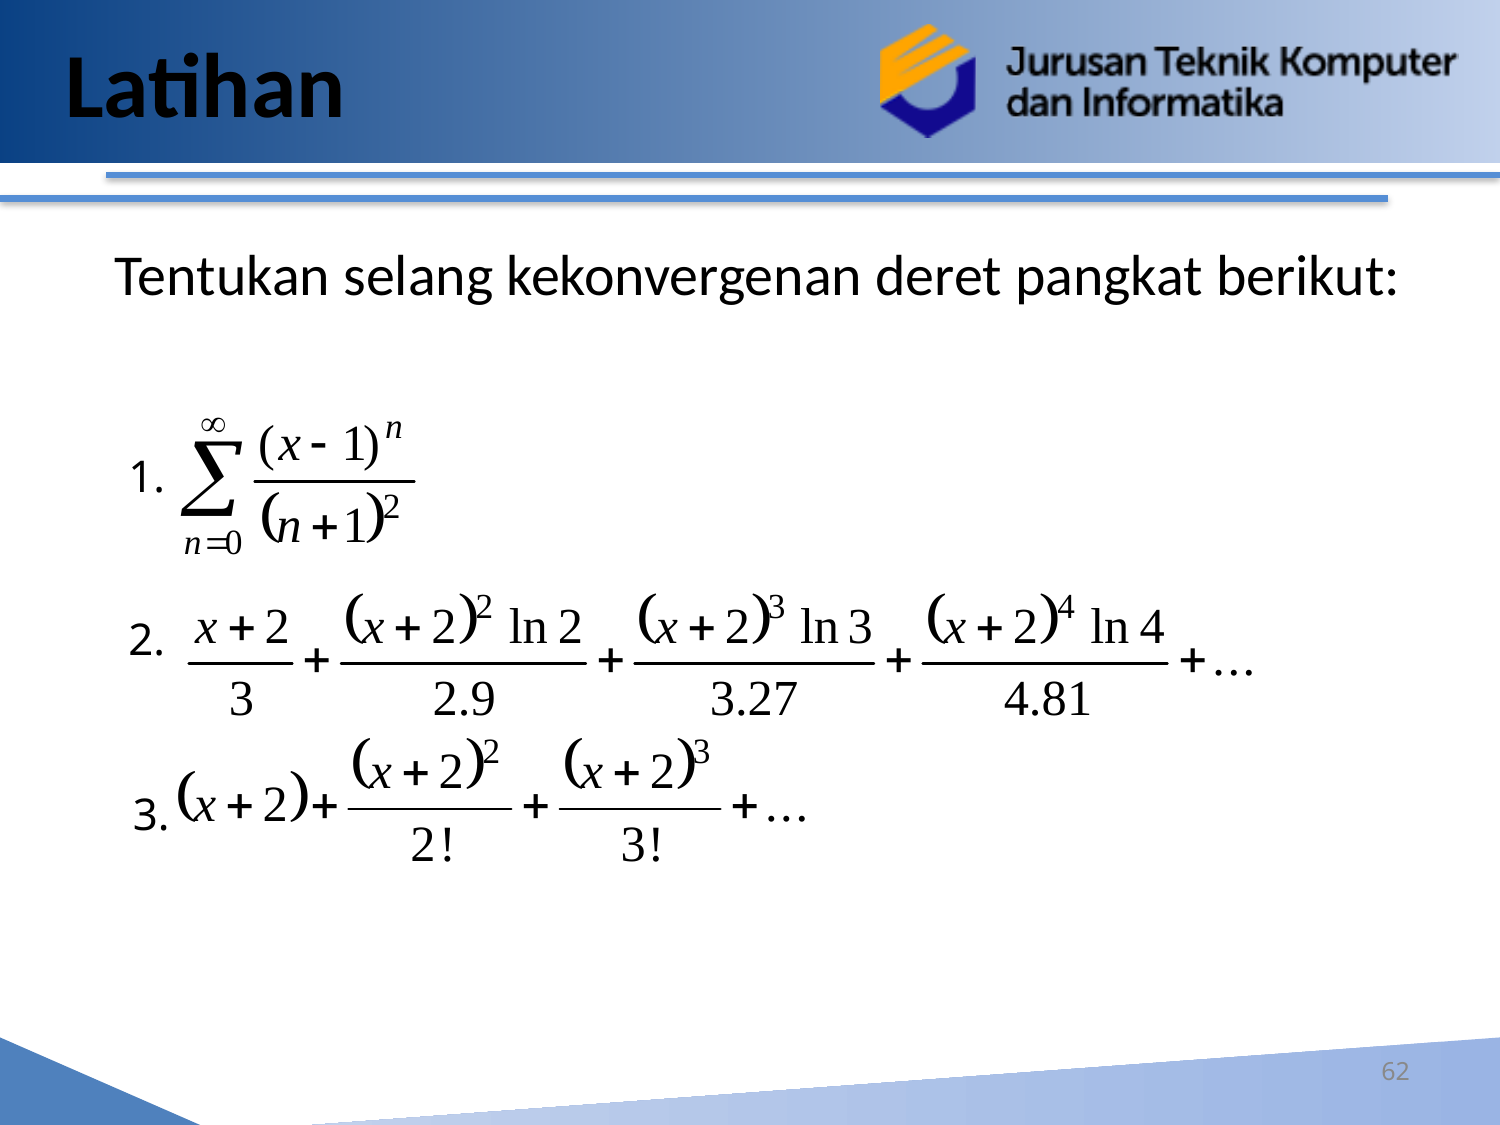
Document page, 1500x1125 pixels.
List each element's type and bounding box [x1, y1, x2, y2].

text_box [171, 392, 426, 571]
text_box [178, 579, 1263, 732]
text_box [0, 0, 1500, 1125]
text_box [167, 724, 818, 888]
